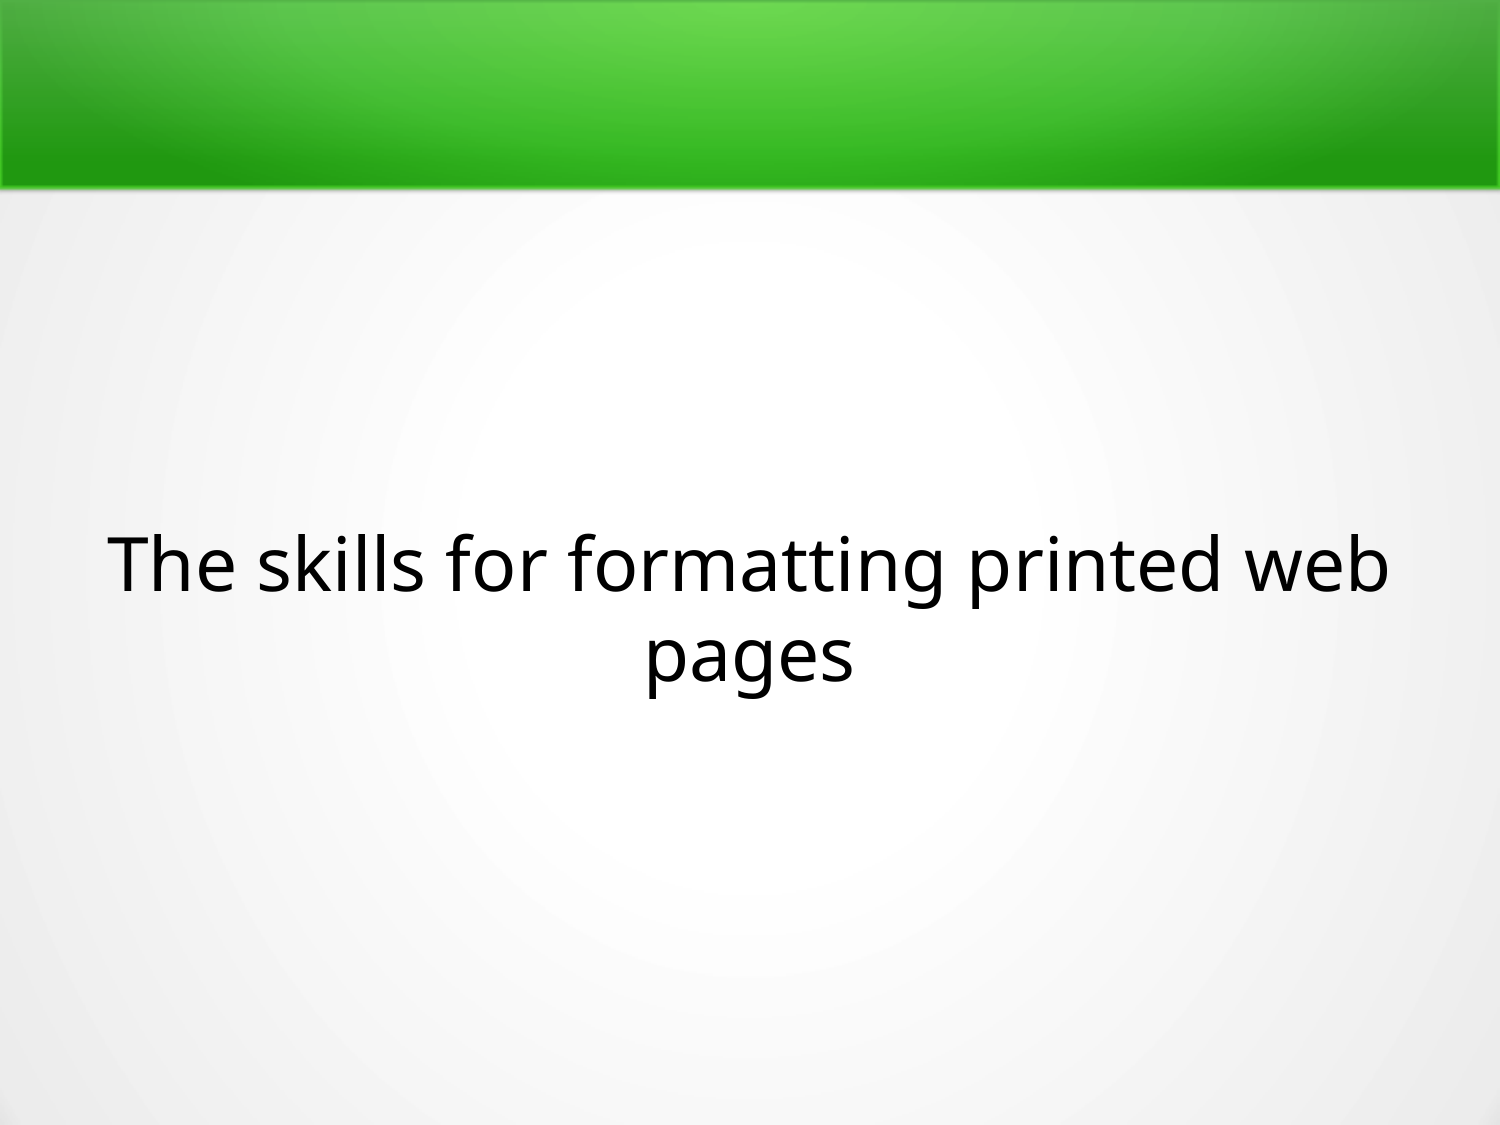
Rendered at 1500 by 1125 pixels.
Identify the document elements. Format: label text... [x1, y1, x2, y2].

text_box The skills for formatting printed web pages [75, 512, 1425, 700]
picture [0, 0, 1500, 1125]
